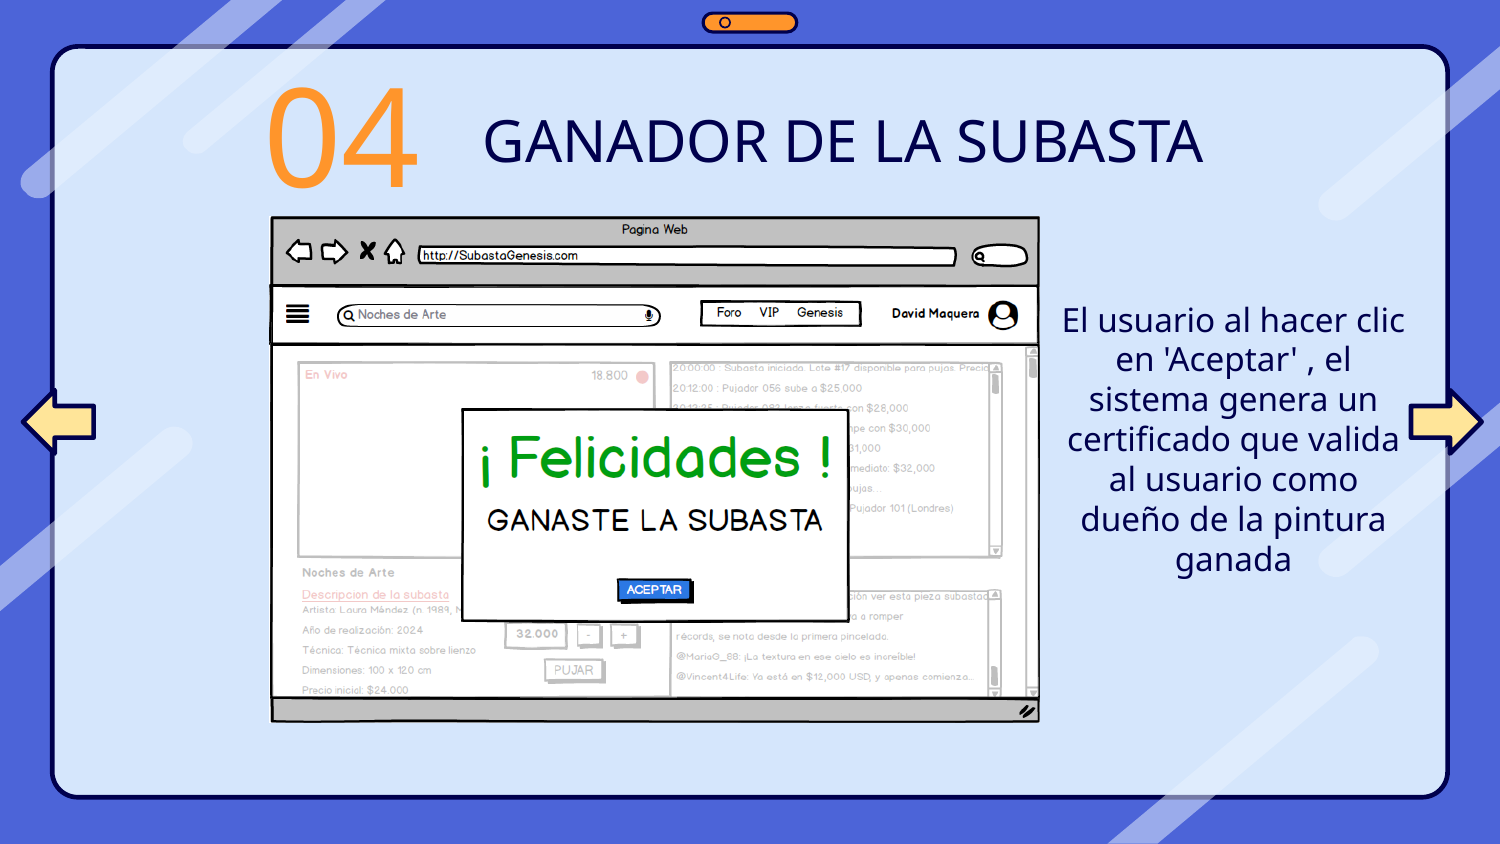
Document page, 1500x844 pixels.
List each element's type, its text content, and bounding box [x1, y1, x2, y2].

subtitle El usuario al hacer clic en 'Aceptar' , el sistema genera un certificado que valida al usuario como dueño de la pintura ganada [1044, 391, 1428, 486]
title 04 [204, 69, 480, 197]
text_box [1410, 390, 1482, 454]
text_box [22, 390, 94, 454]
picture [269, 216, 1040, 723]
title GANADOR DE LA SUBASTA [480, 89, 1364, 184]
